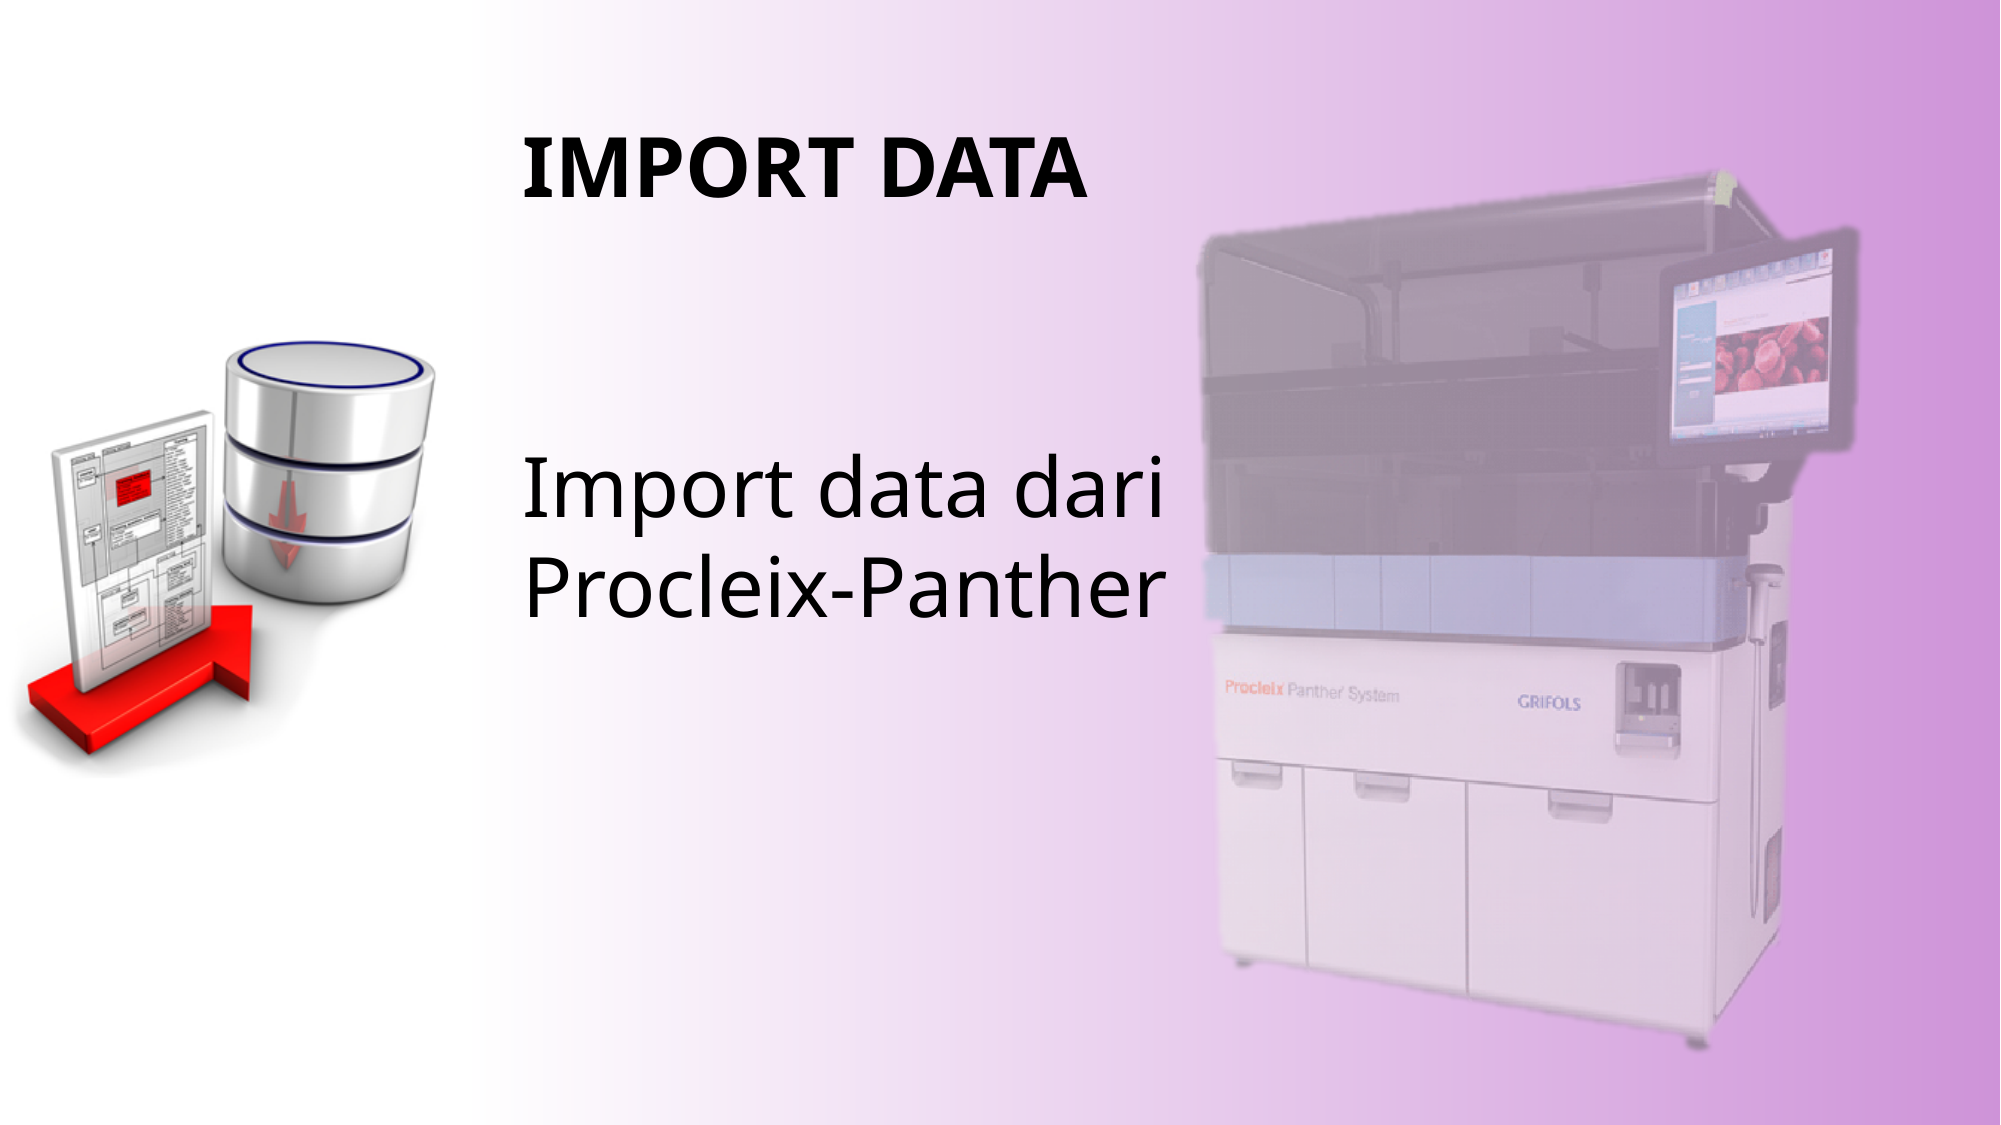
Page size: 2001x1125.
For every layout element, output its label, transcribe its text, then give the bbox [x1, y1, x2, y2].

text_box Import data dari Procleix-Panther [507, 426, 1138, 642]
picture [0, 332, 446, 793]
text_box [466, 0, 2000, 1125]
text_box IMPORT DATA [507, 107, 1493, 222]
picture [1138, 124, 1886, 1090]
